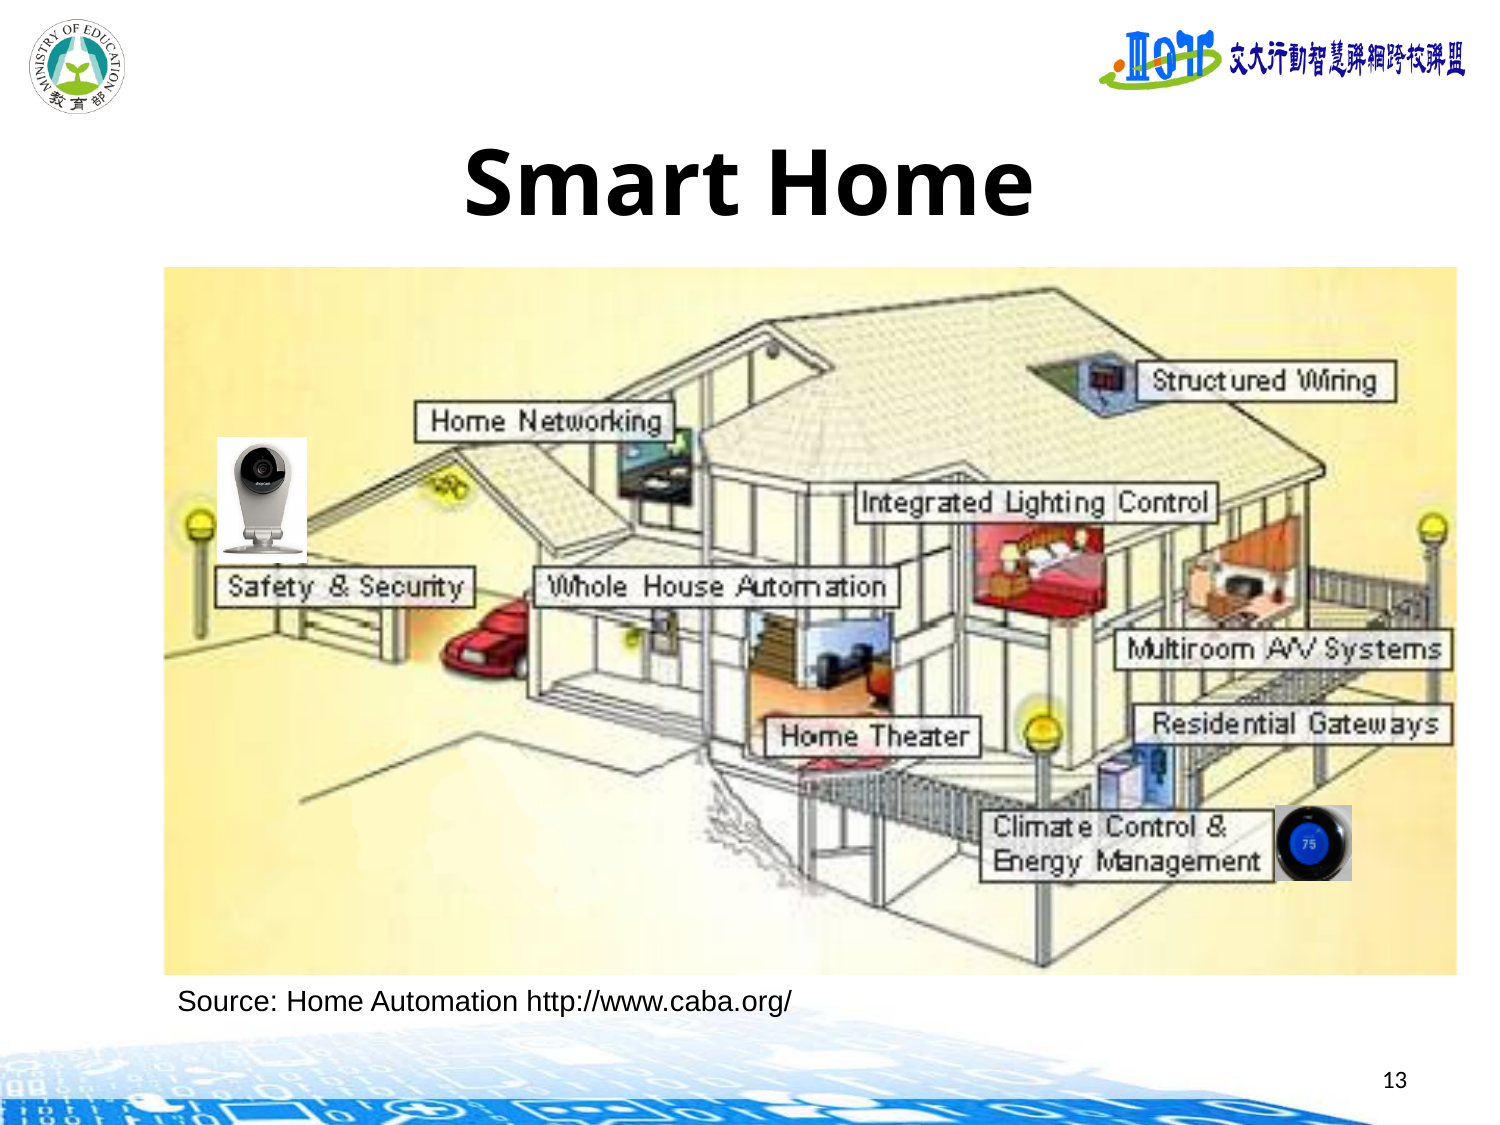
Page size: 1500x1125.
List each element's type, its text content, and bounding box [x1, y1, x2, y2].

text_box Source: Home Automation http://www.caba.org/ [162, 983, 863, 1025]
title Smart Home [75, 101, 1425, 256]
picture [162, 266, 1461, 976]
picture [29, 19, 125, 114]
picture [0, 987, 1377, 1125]
slide_number 13 [1367, 1056, 1464, 1117]
picture [1099, 30, 1465, 90]
